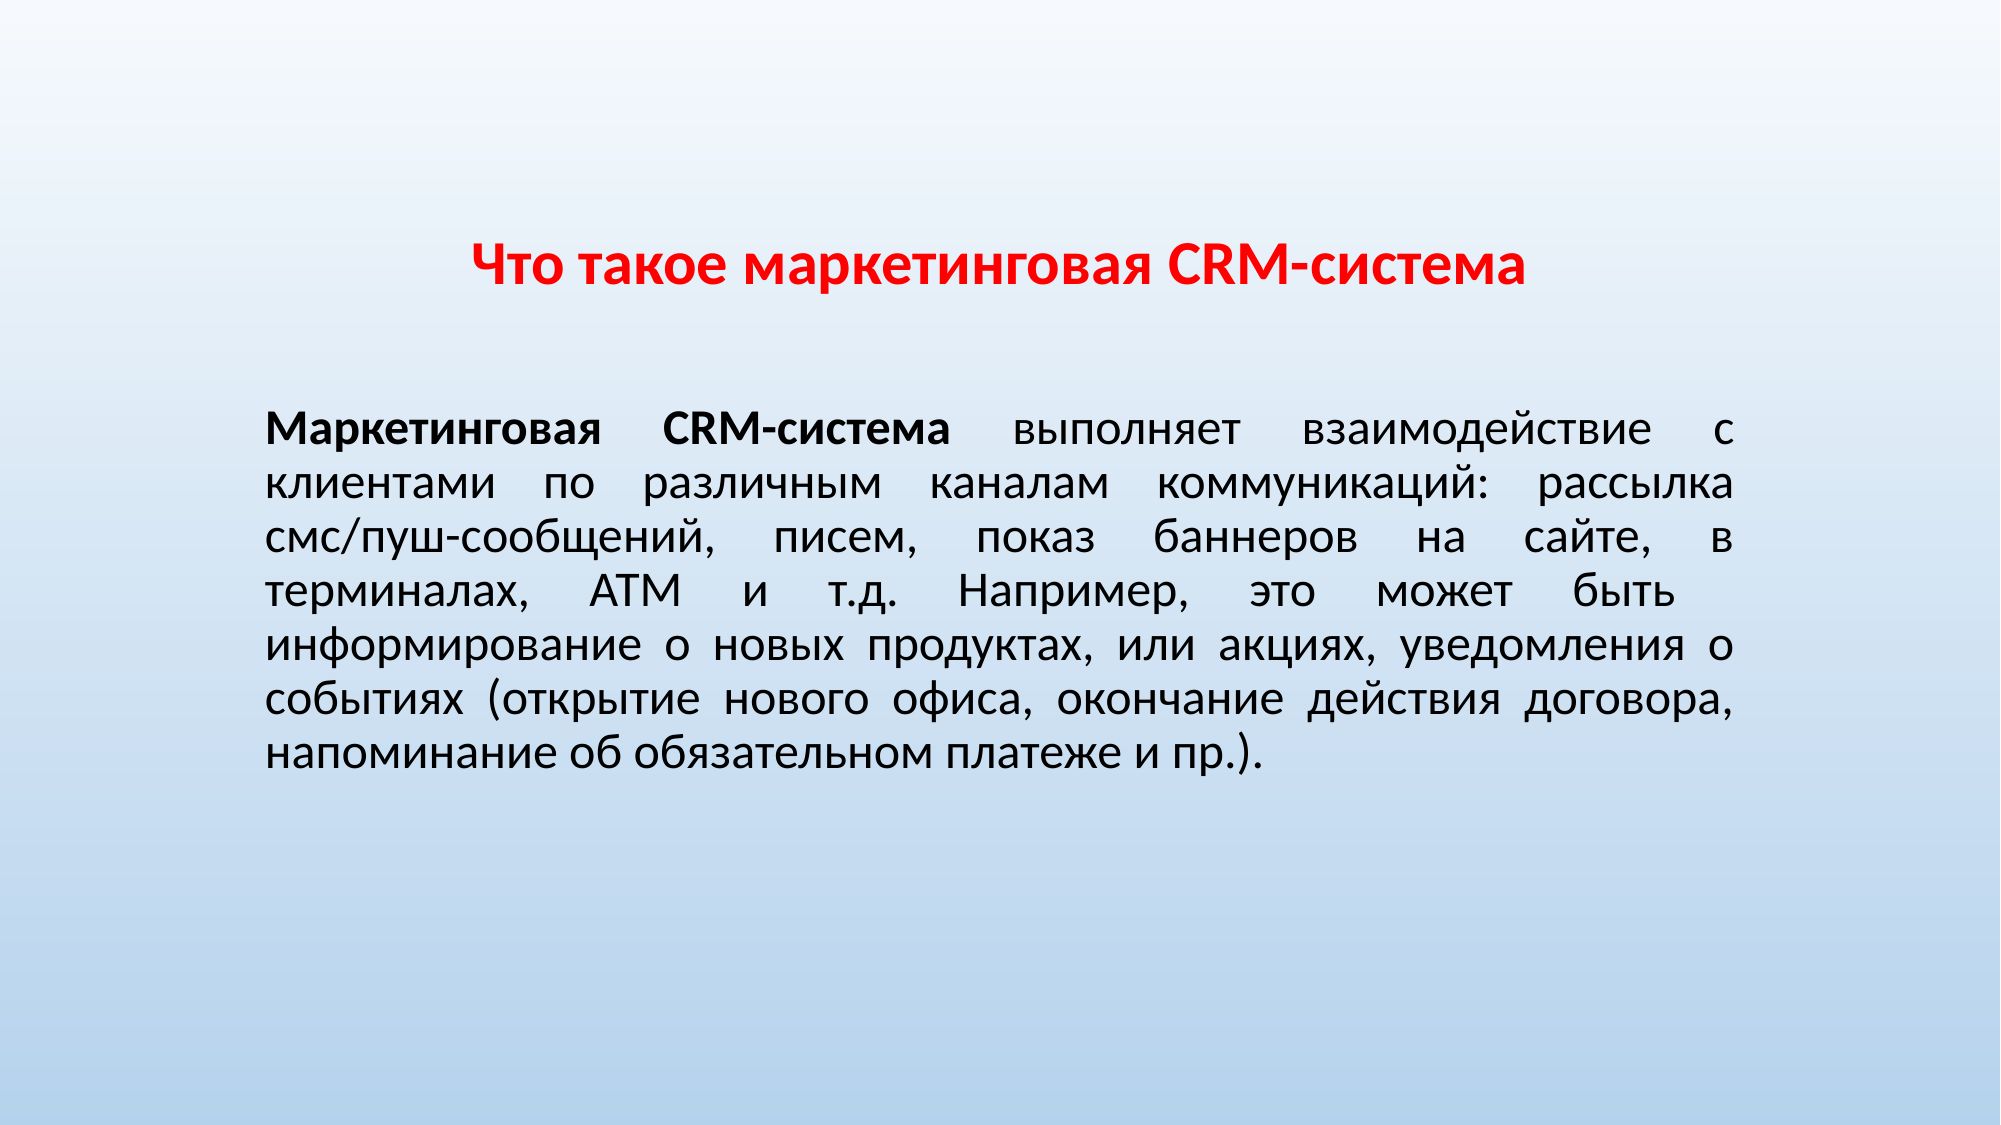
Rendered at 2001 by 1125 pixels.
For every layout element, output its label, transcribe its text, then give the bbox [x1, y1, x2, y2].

title Что такое маркетинговая CRM-система [249, 184, 1750, 306]
subtitle Маркетинговая CRM-система выполняет взаимодействие с клиентами по различным каналам коммуникаций: рассылка смс/пуш-сообщений, писем, показ баннеров на сайте, в терминалах, АТМ и т.д. Например, это может быть информирование о новых продуктах, или акциях, уведомления о событиях (открытие нового офиса, окончание действия договора, напоминание об обязательном платеже и пр.). [249, 394, 1750, 972]
